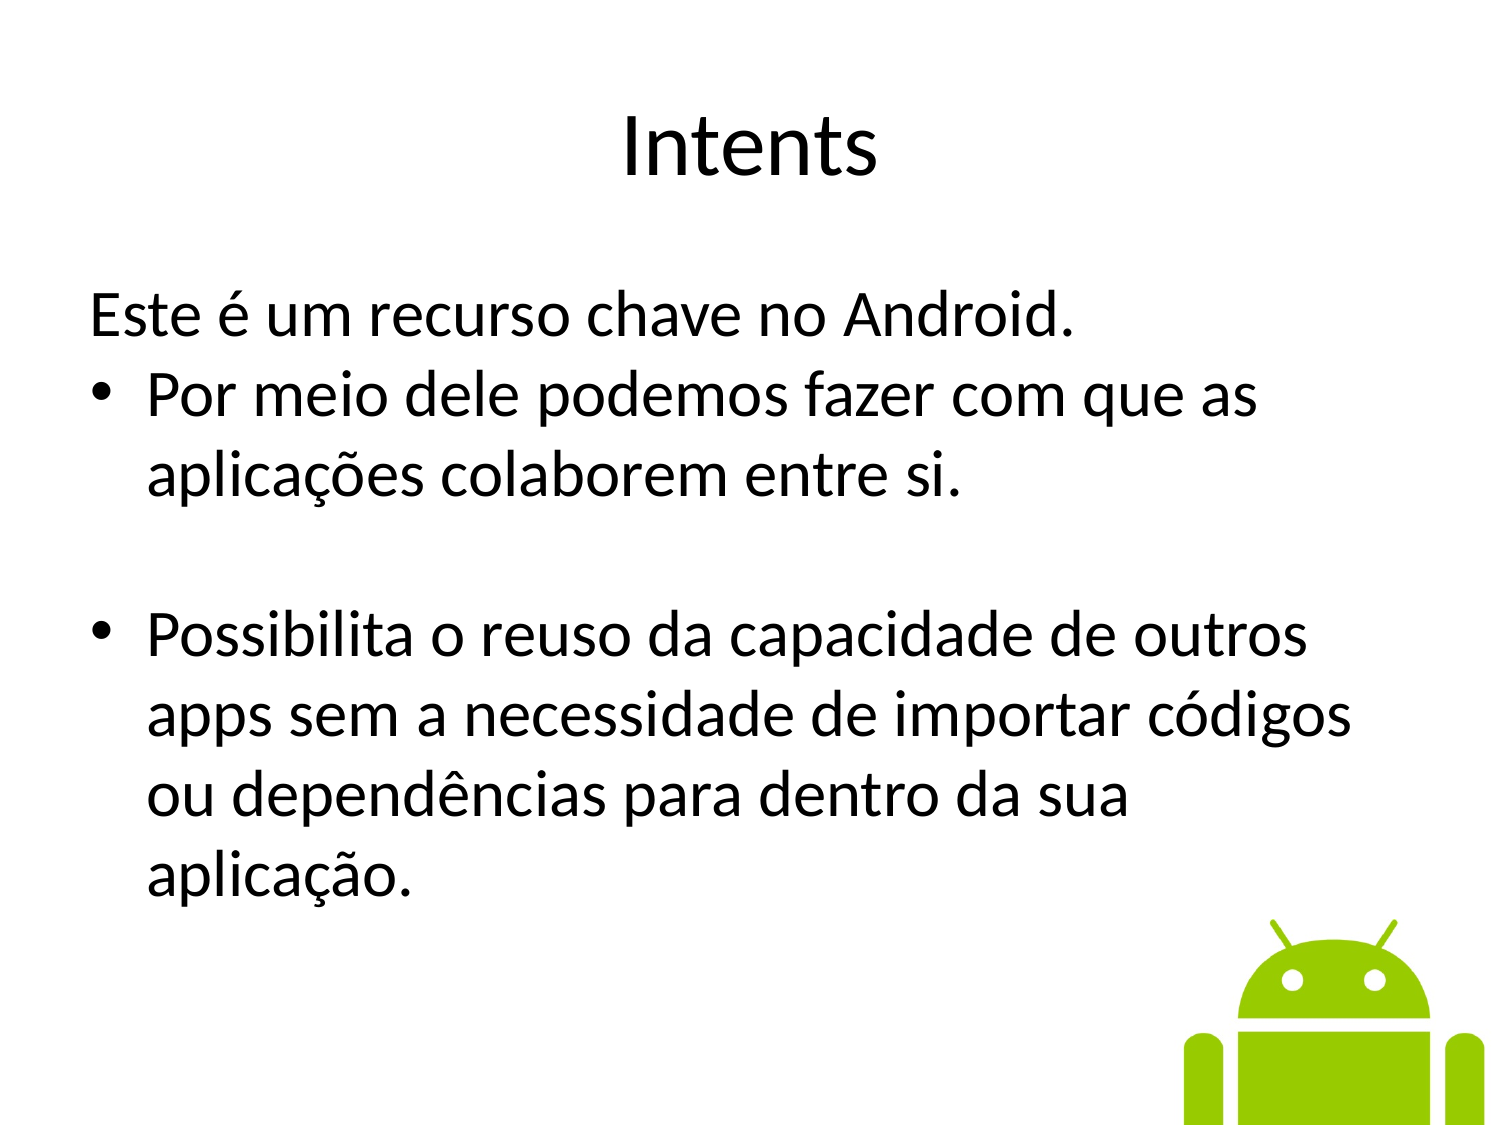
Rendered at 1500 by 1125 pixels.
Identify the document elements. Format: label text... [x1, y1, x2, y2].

text_box Intents [75, 45, 1425, 233]
picture [1163, 919, 1500, 1125]
text_box Este é um recurso chave no Android. Por meio dele podemos fazer com que as aplicações colaborem entre si. Possibilita o reuso da capacidade de outros apps sem a necessidade de importar códigos ou dependências para dentro da sua aplicação. [75, 262, 1425, 1005]
